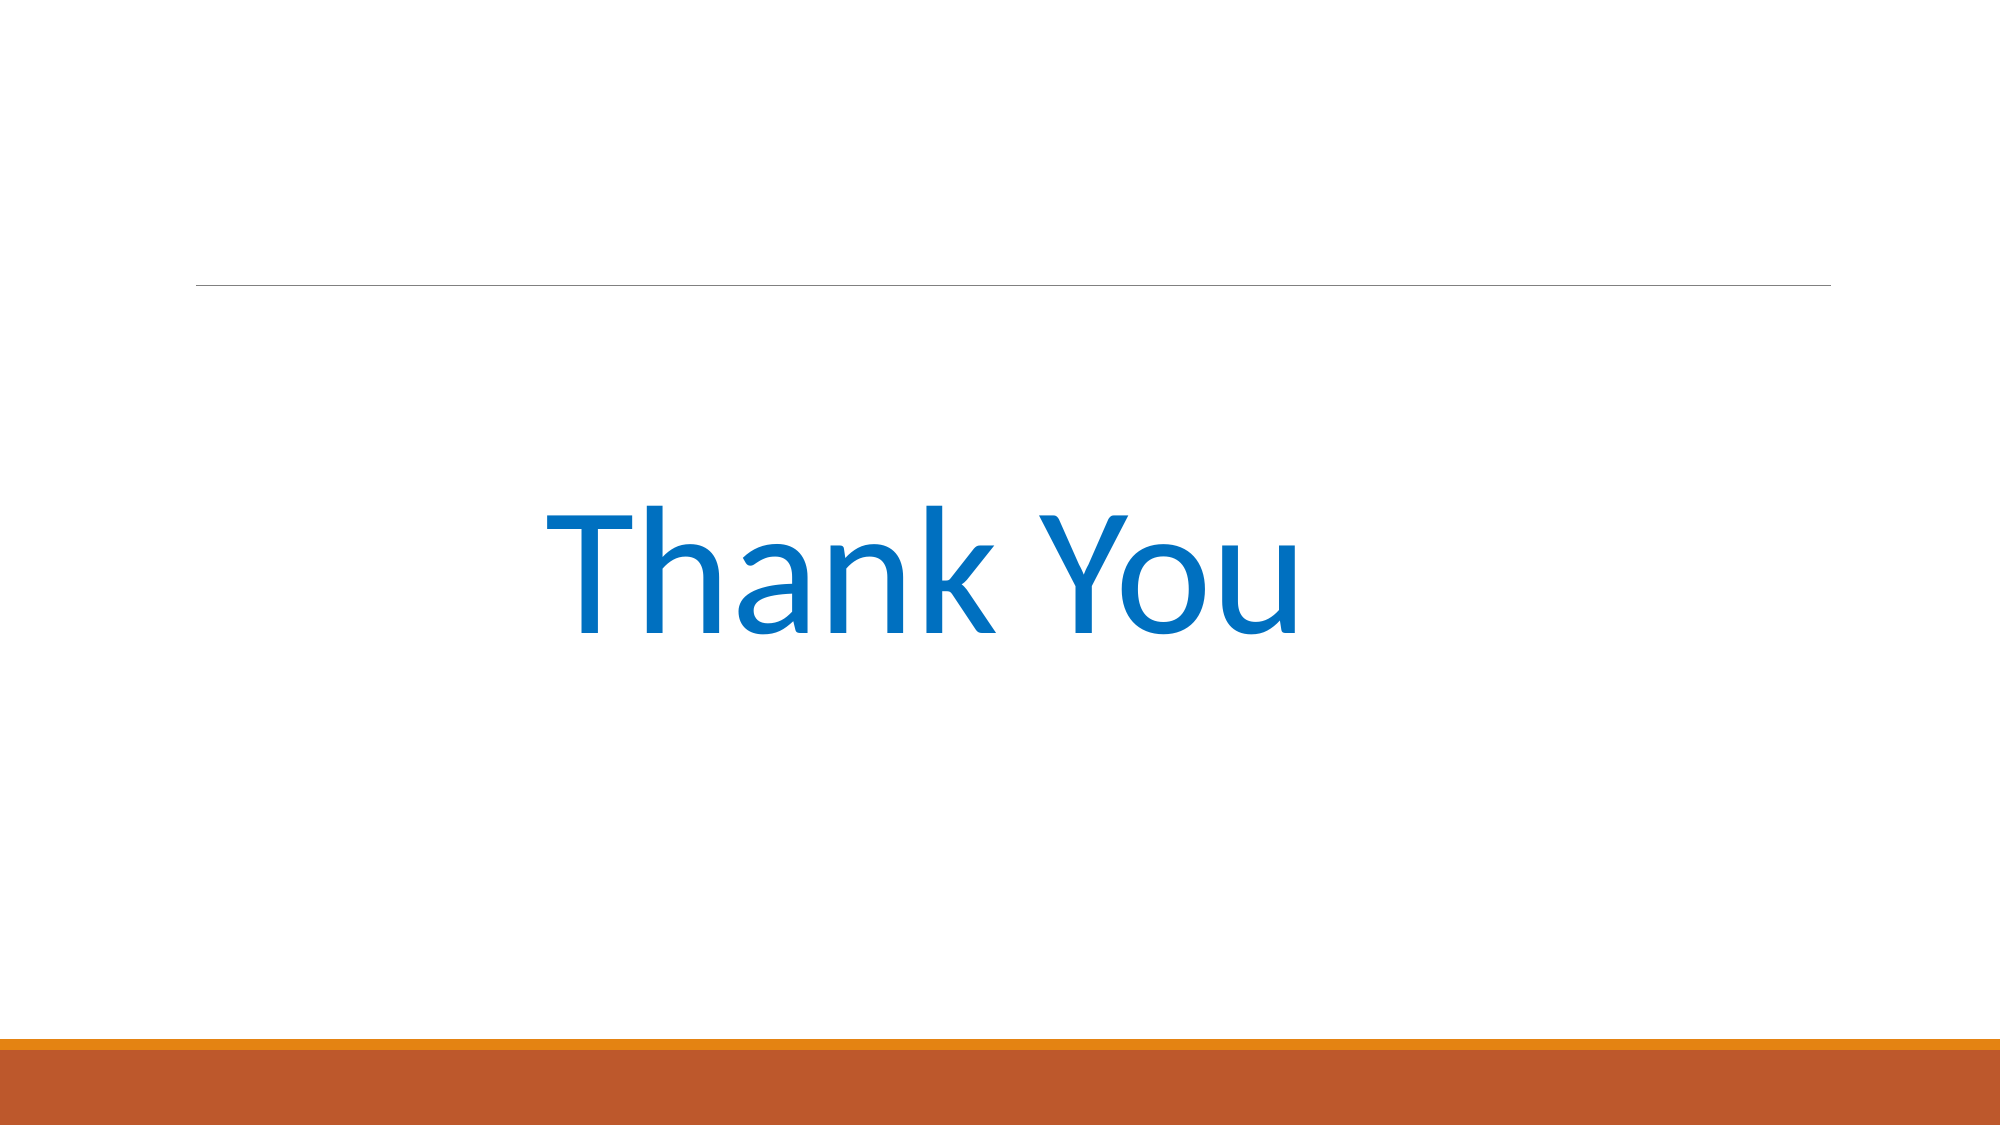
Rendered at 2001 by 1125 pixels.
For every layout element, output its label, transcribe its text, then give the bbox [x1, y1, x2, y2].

list Thank You [504, 467, 1424, 906]
